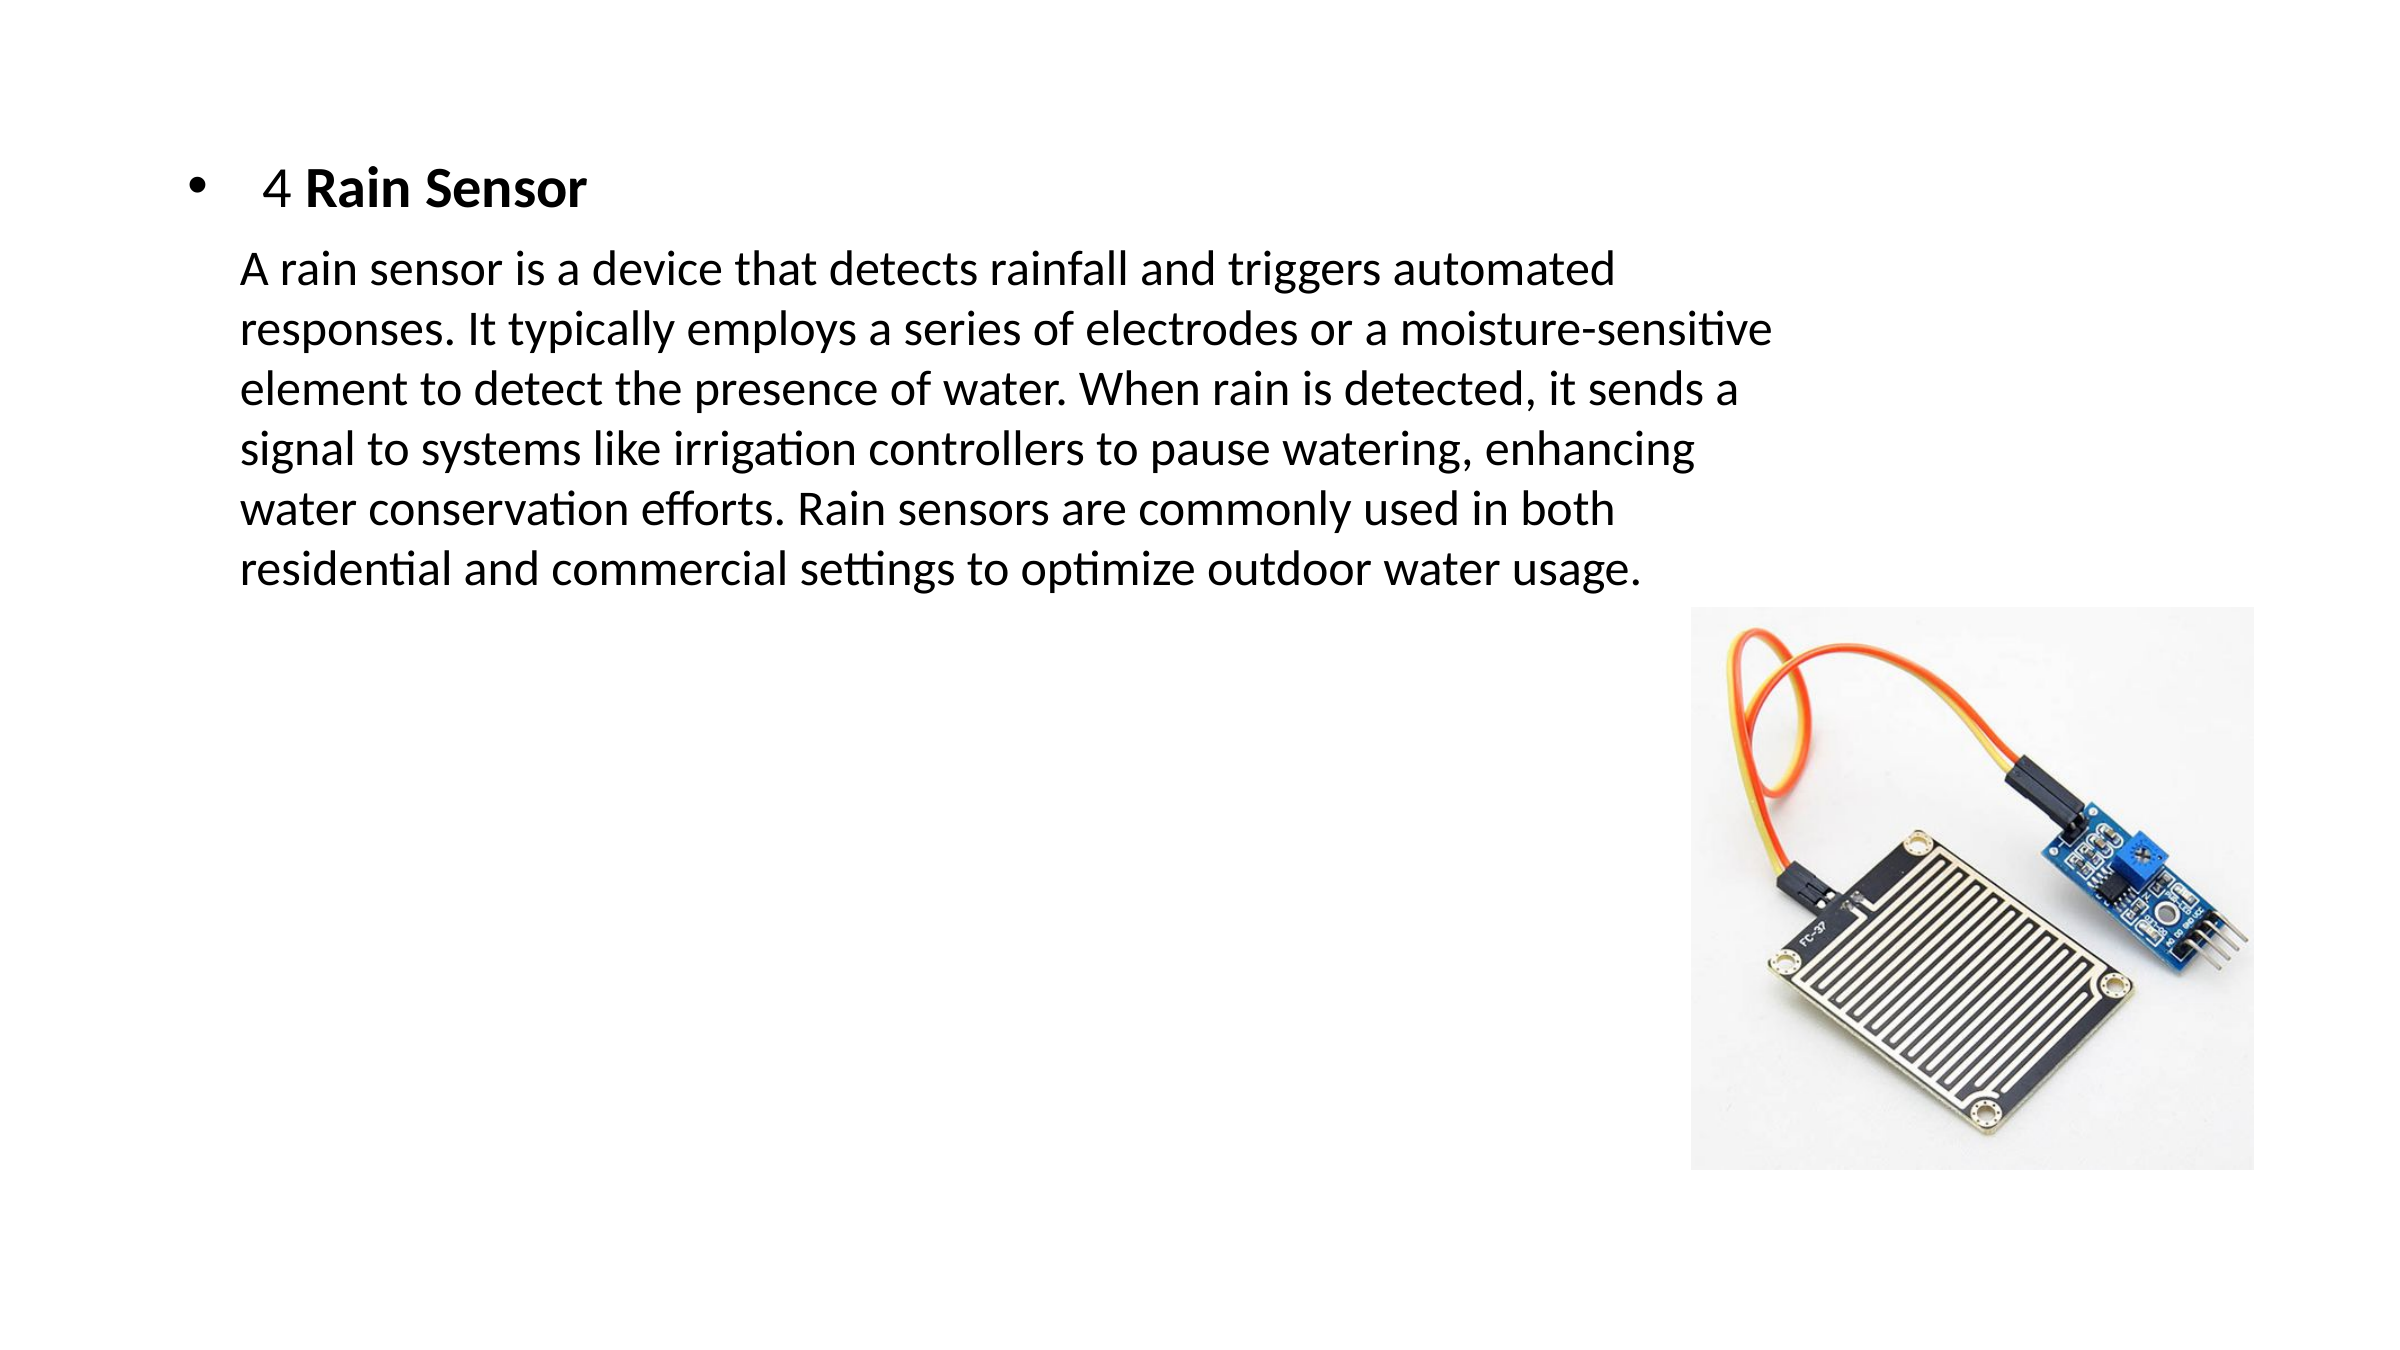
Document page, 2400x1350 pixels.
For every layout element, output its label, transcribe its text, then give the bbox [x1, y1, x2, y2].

picture [1691, 607, 2254, 1170]
text_box 4 Rain Sensor [172, 142, 1373, 227]
text_box A rain sensor is a device that detects rainfall and triggers automated responses. It typically employs a series of electrodes or a moisture-sensitive element to detect the presence of water. When rain is detected, it sends a signal to systems like irrigation controllers to pause watering, enhancing water conservation efforts. Rain sensors are commonly used in both residential and commercial settings to optimize outdoor water usage. [225, 227, 1838, 603]
